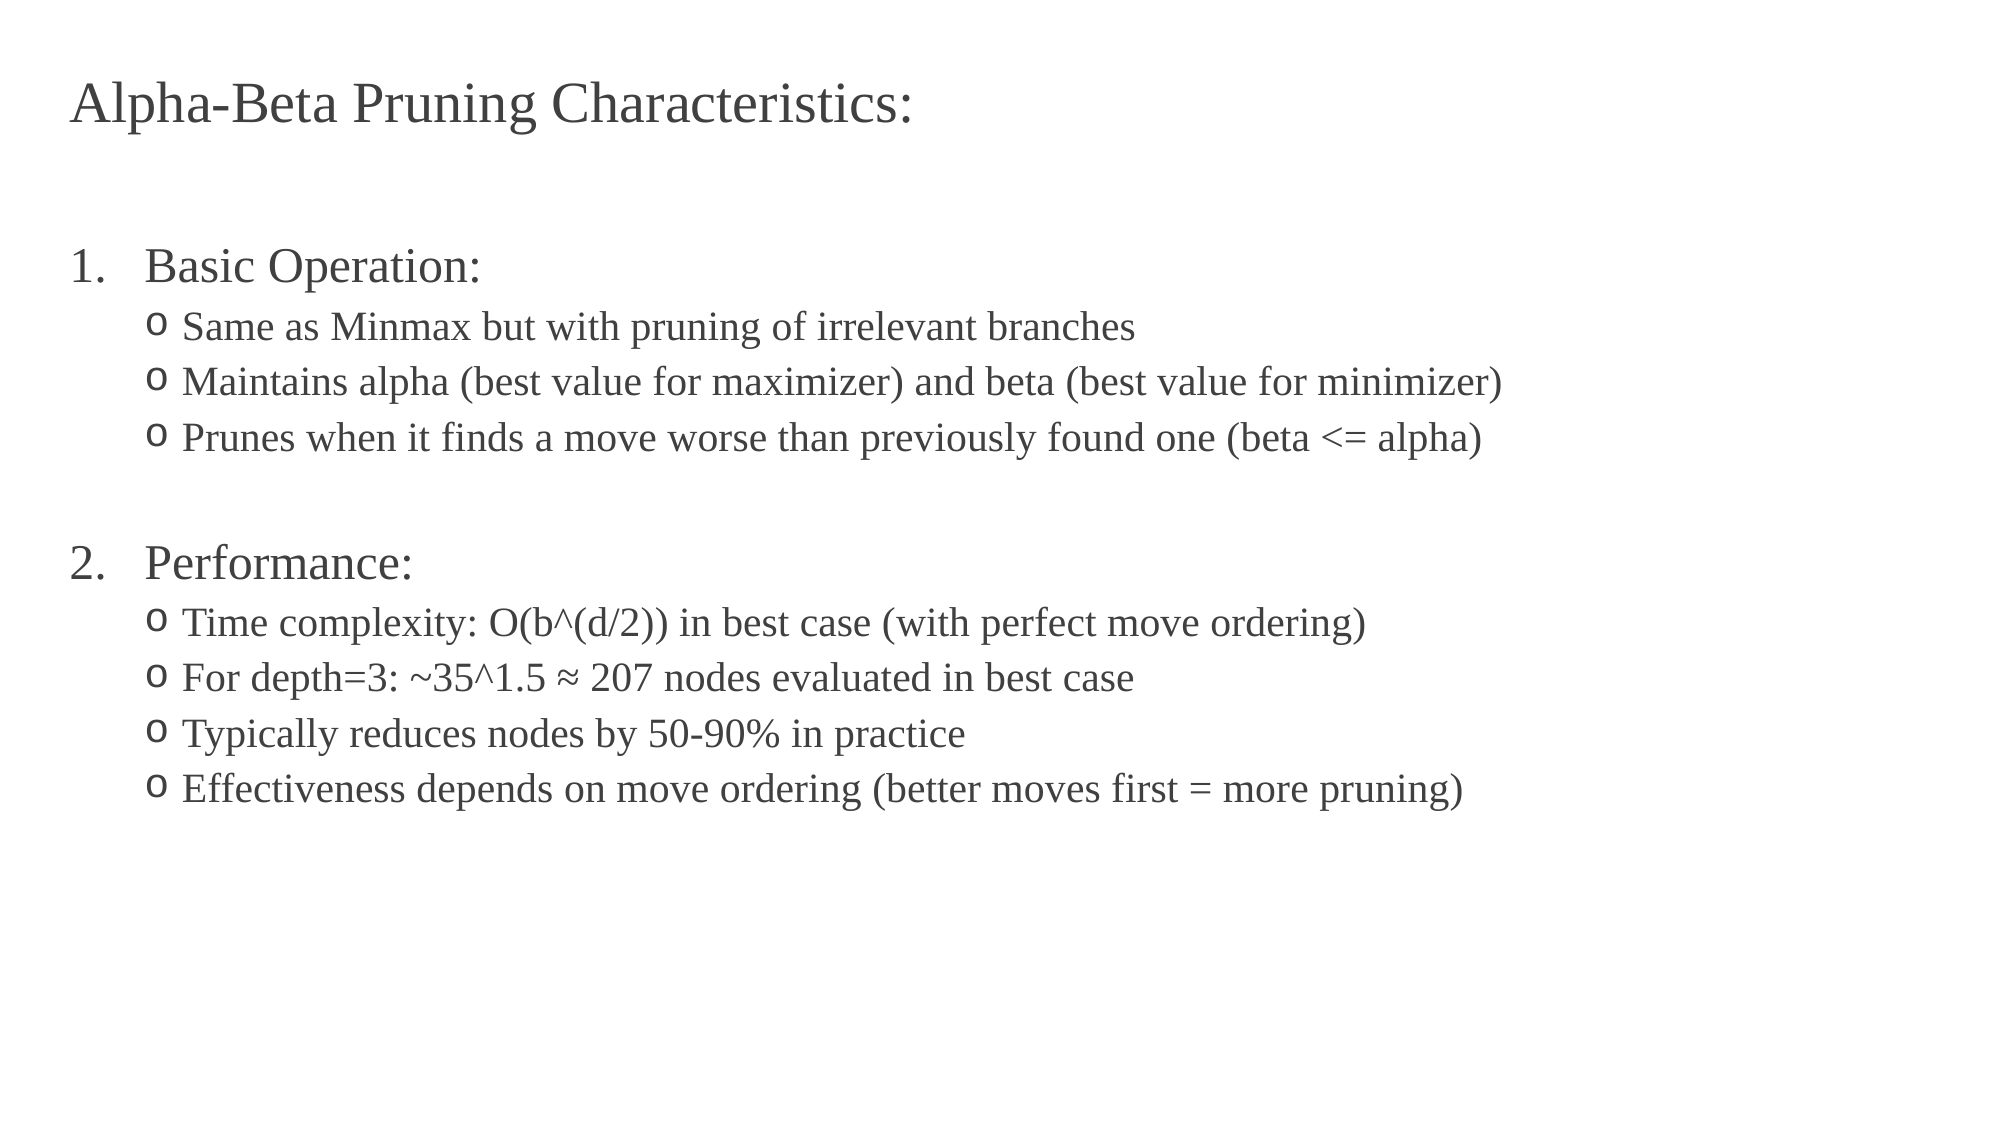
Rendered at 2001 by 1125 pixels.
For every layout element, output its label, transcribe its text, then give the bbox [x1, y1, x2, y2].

list Alpha-Beta Pruning Characteristics: Basic Operation: Same as Minmax but with pruning of irrelevant branches Maintains alpha (best value for maximizer) and beta (best value for minimizer) Prunes when it finds a move worse than previously found one (beta <= alpha) Performance: Time complexity: O(b^(d/2)) in best case (with perfect move ordering) For depth=3: ~35^1.5 ≈ 207 nodes evaluated in best case Typically reduces nodes by 50-90% in practice Effectiveness depends on move ordering (better moves first = more pruning) [54, 64, 1949, 1083]
